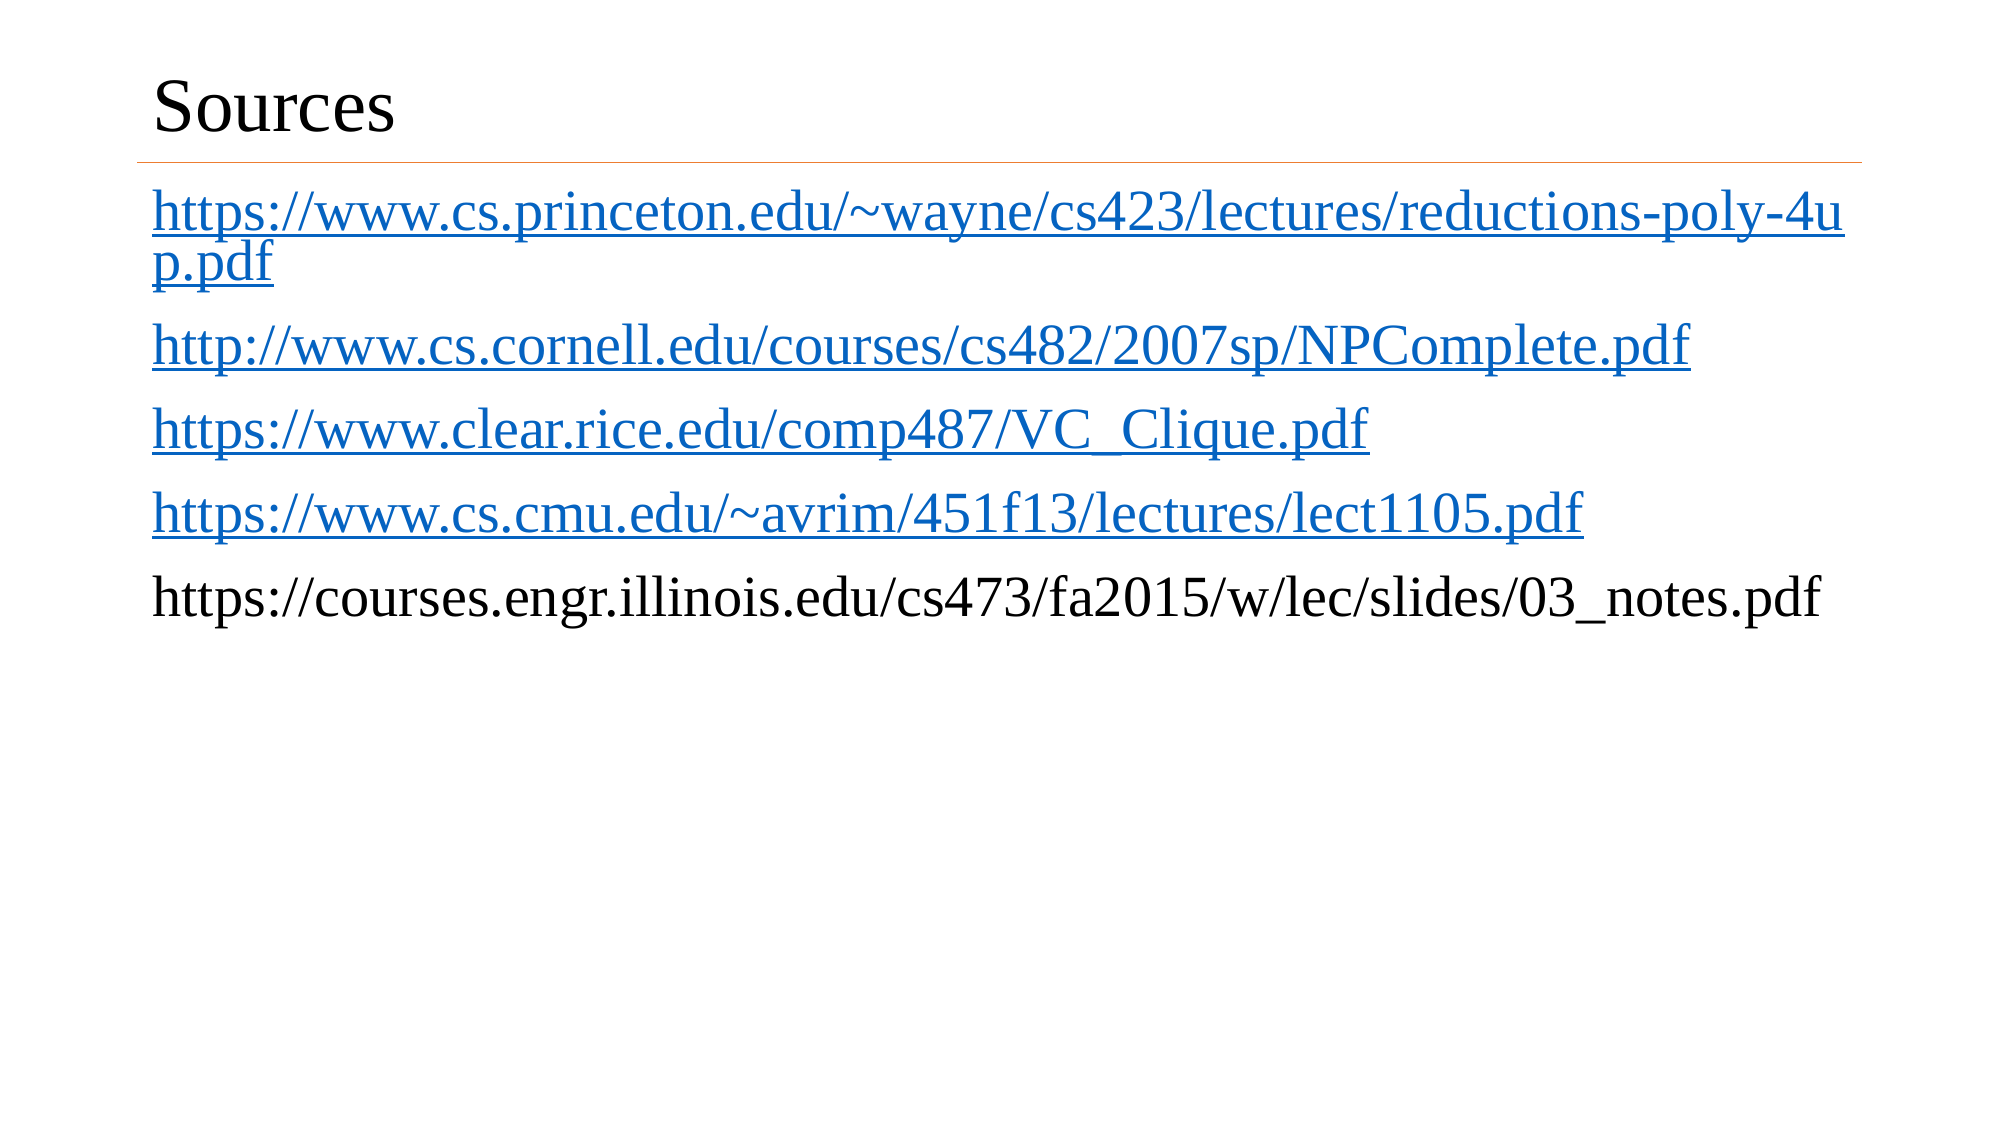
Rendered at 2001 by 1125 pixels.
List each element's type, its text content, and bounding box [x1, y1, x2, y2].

title Sources [137, 57, 1863, 156]
list https://www.cs.princeton.edu/~wayne/cs423/lectures/reductions-poly-4up.pdf http://www.cs.cornell.edu/courses/cs482/2007sp/NPComplete.pdf https://www.clear.rice.edu/comp487/VC_Clique.pdf https://www.cs.cmu.edu/~avrim/451f13/lectures/lect1105.pdf https://courses.engr.illinois.edu/cs473/fa2015/w/lec/slides/03_notes.pdf [137, 172, 1863, 1014]
